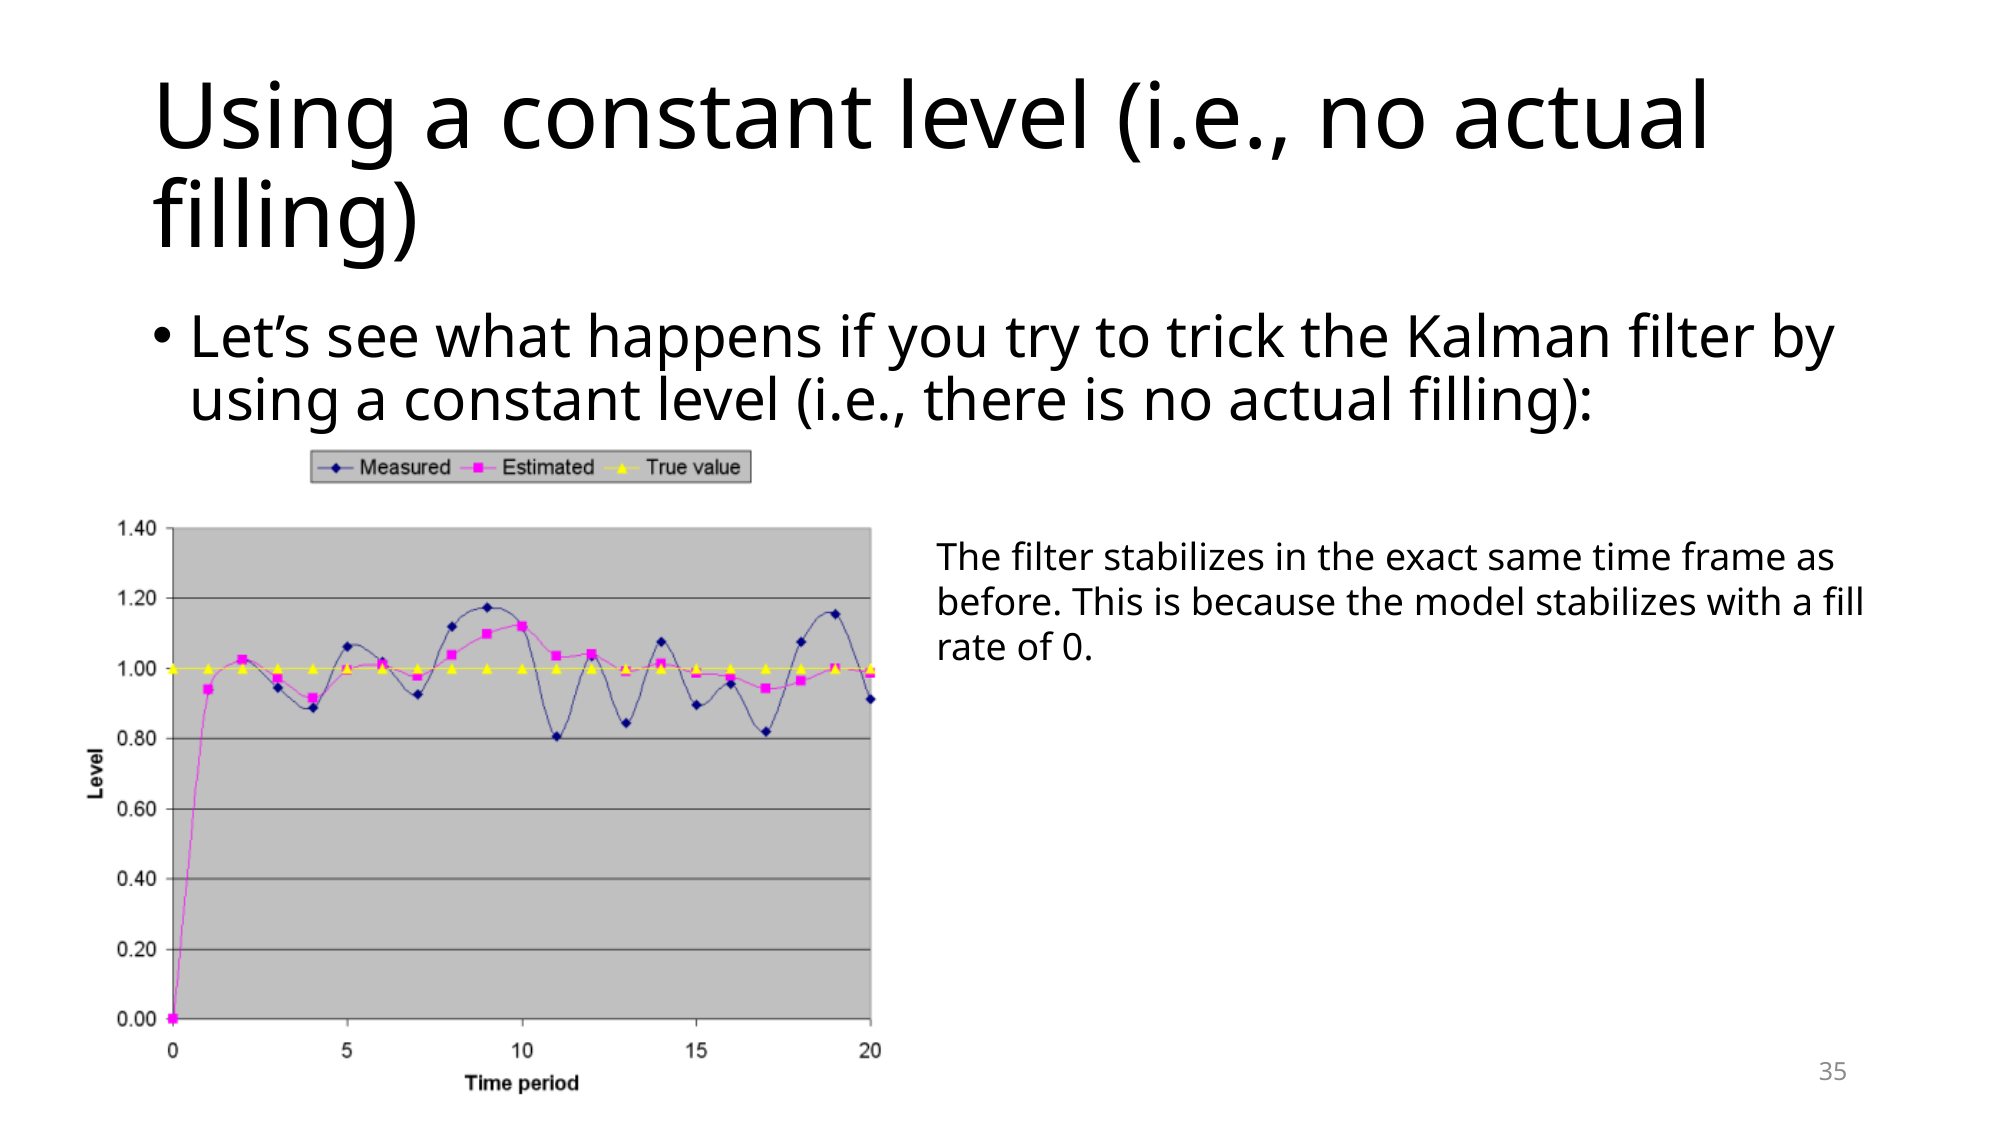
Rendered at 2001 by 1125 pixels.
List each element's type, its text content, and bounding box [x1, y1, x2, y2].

slide_number 35 [1412, 1042, 1863, 1103]
picture [55, 444, 888, 1100]
list Let’s see what happens if you try to trick the Kalman filter by using a constant level (i.e., there is no actual filling): [137, 299, 1863, 1014]
text_box The filter stabilizes in the exact same time frame as before. This is because the model stabilizes with a fill rate of 0. [921, 525, 1945, 676]
title Using a constant level (i.e., no actual filling) [137, 59, 1863, 278]
